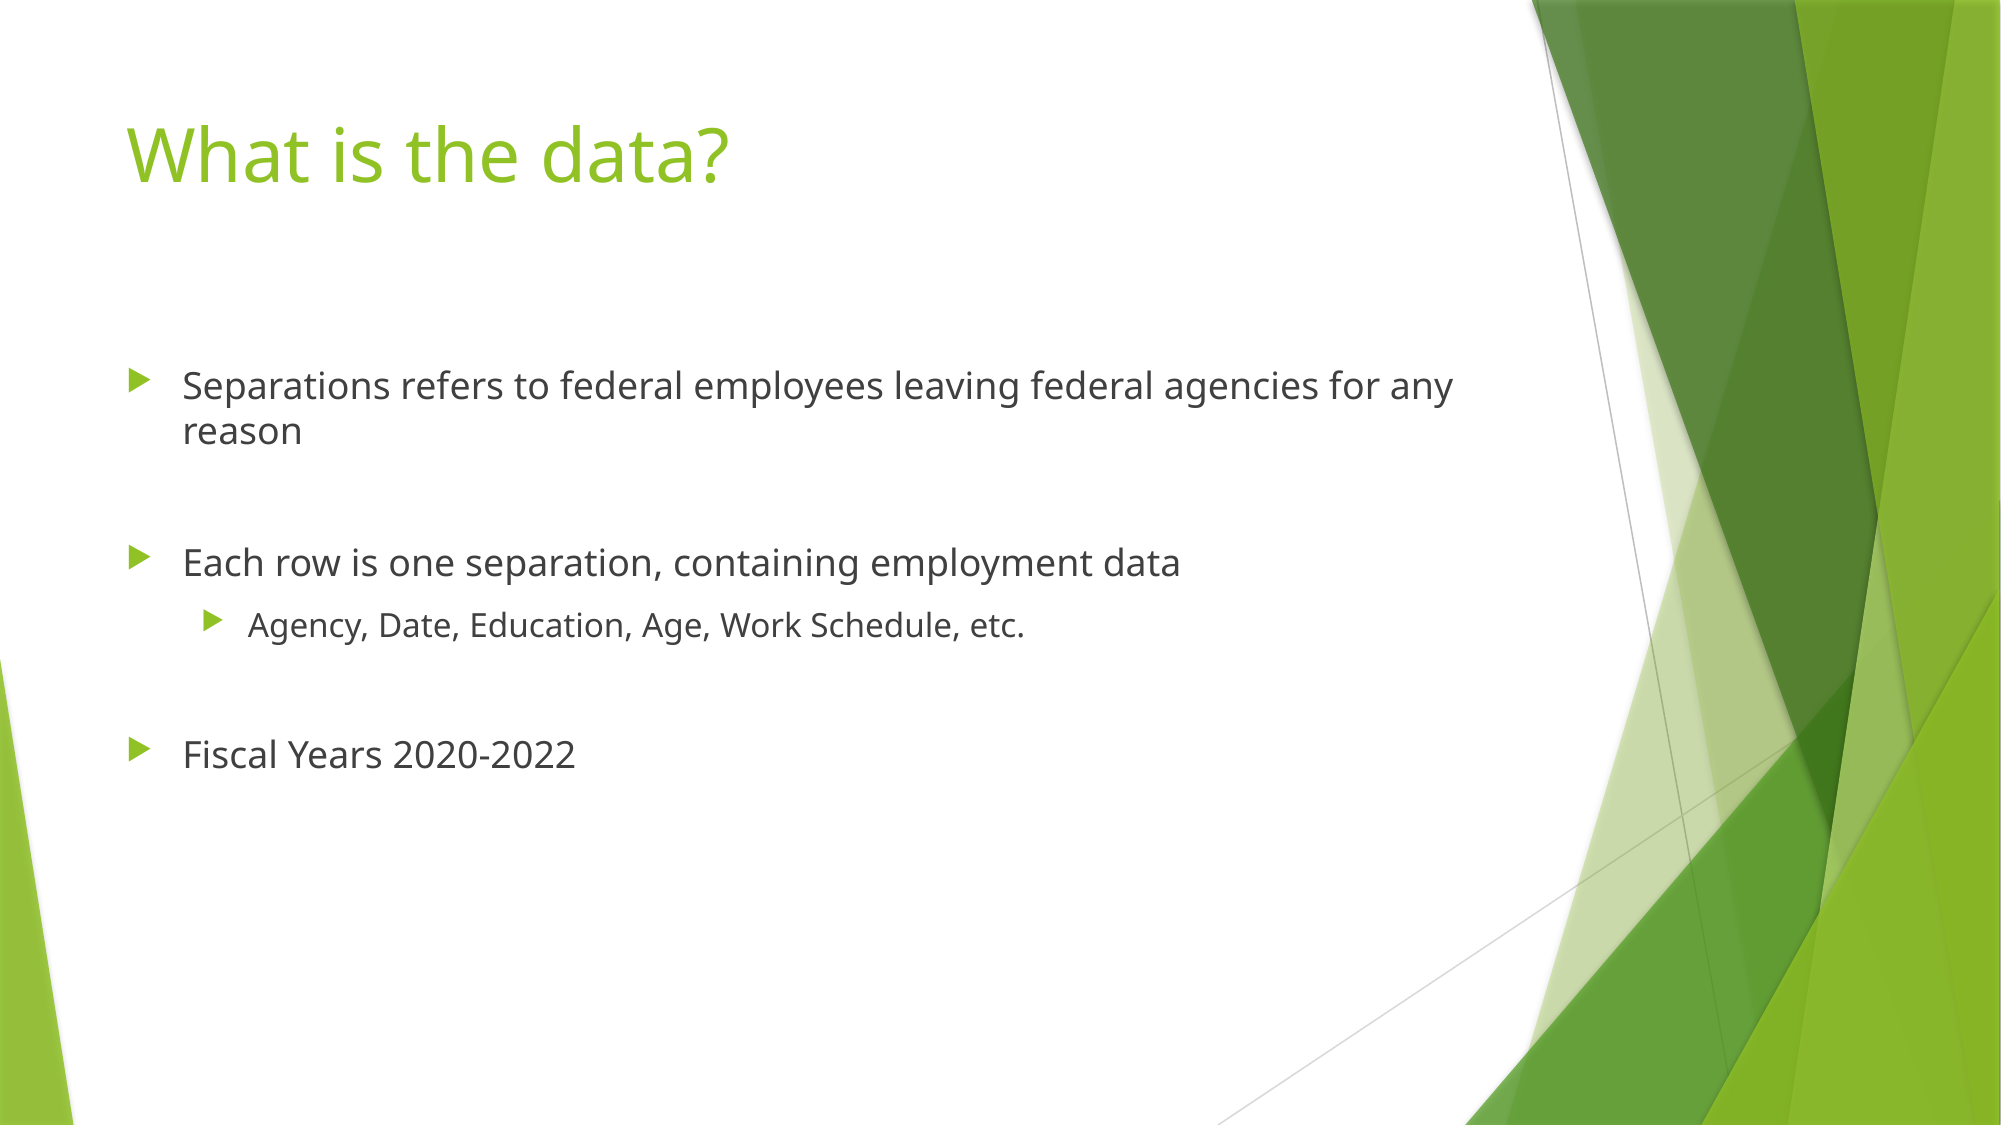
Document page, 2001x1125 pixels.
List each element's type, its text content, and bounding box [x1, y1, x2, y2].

list Separations refers to federal employees leaving federal agencies for any reason Each row is one separation, containing employment data Agency, Date, Education, Age, Work Schedule, etc. Fiscal Years 2020-2022 [111, 354, 1522, 992]
title What is the data? [111, 99, 1522, 317]
